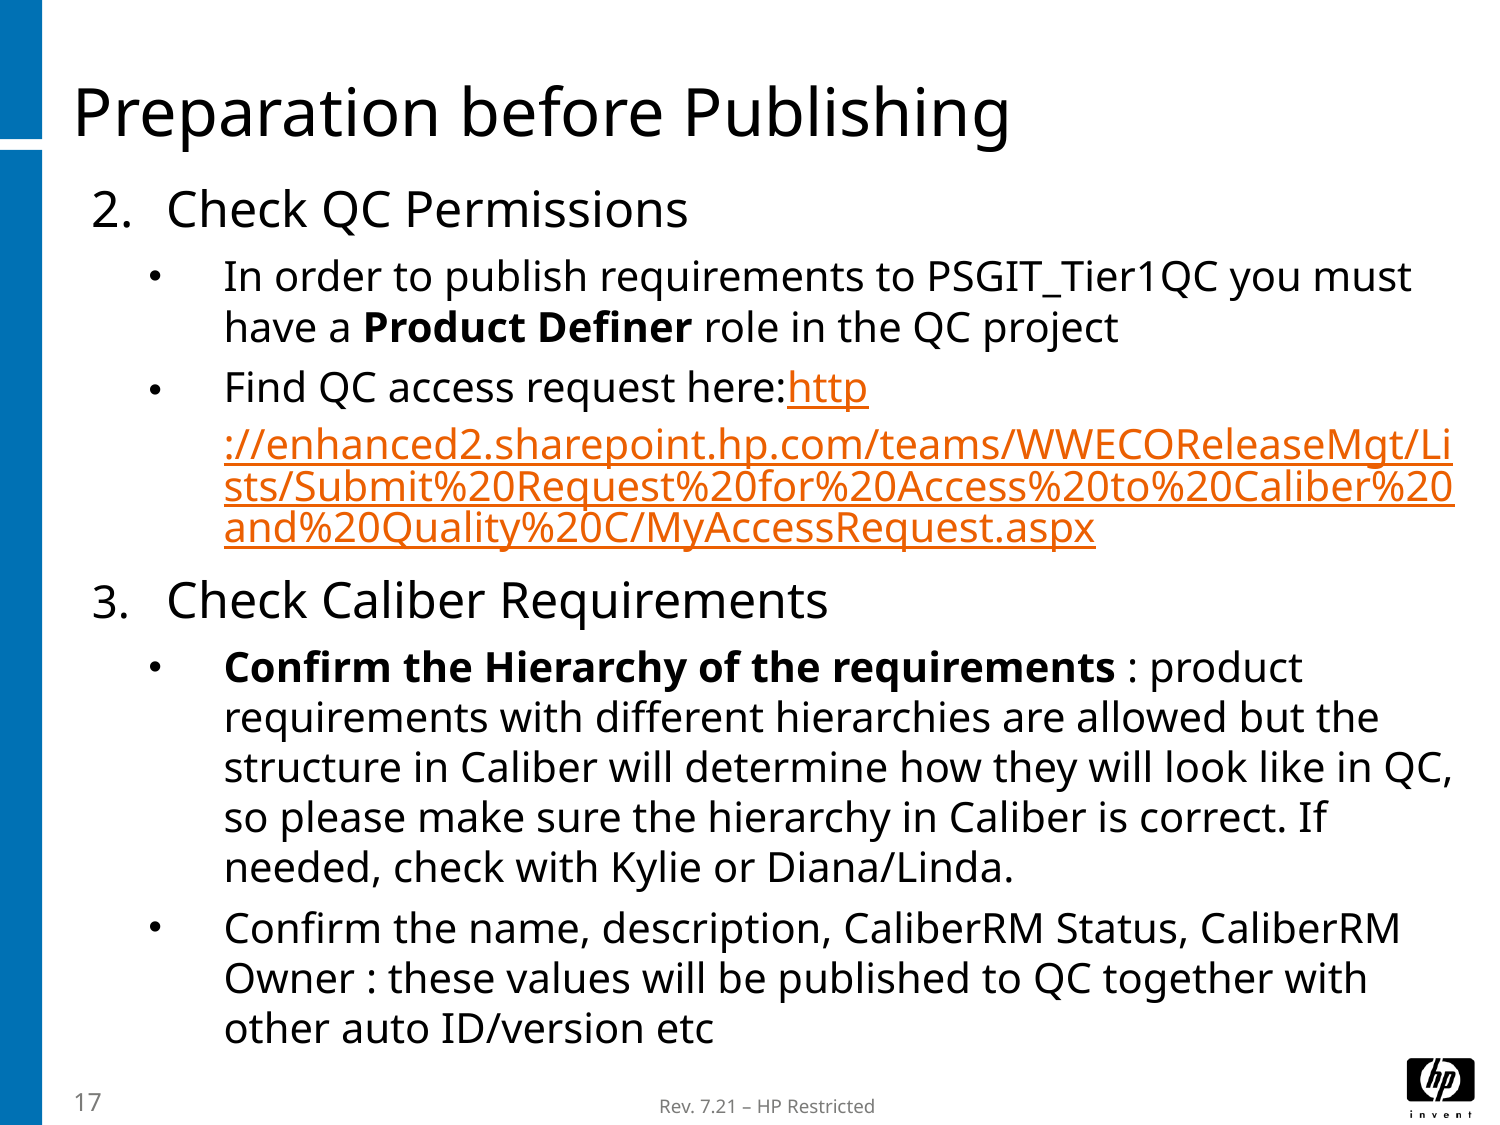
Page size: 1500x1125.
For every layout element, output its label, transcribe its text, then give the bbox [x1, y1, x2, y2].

slide_number 17 [65, 1088, 192, 1125]
list 2. Check QC Permissions In order to publish requirements to PSGIT_Tier1QC you must have a Product Definer role in the QC project Find QC access request here:http://enhanced2.sharepoint.hp.com/teams/WWECOReleaseMgt/Lists/Submit%20Request%20for%20Access%20to%20Caliber%20and%20Quality%20C/MyAccessRequest.aspx Check Caliber Requirements Confirm the Hierarchy of the requirements : product requirements with different hierarchies are allowed but the structure in Caliber will determine how they will look like in QC, so please make sure the hierarchy in Caliber is correct. If needed, check with Kylie or Diana/Linda. Confirm the name, description, CaliberRM Status, CaliberRM Owner : these values will be published to QC together with other auto ID/version etc [65, 162, 1475, 1081]
title Preparation before Publishing [65, 0, 1474, 152]
footer Rev. 7.21 – HP Restricted [327, 1088, 1207, 1125]
picture [1406, 1058, 1476, 1118]
